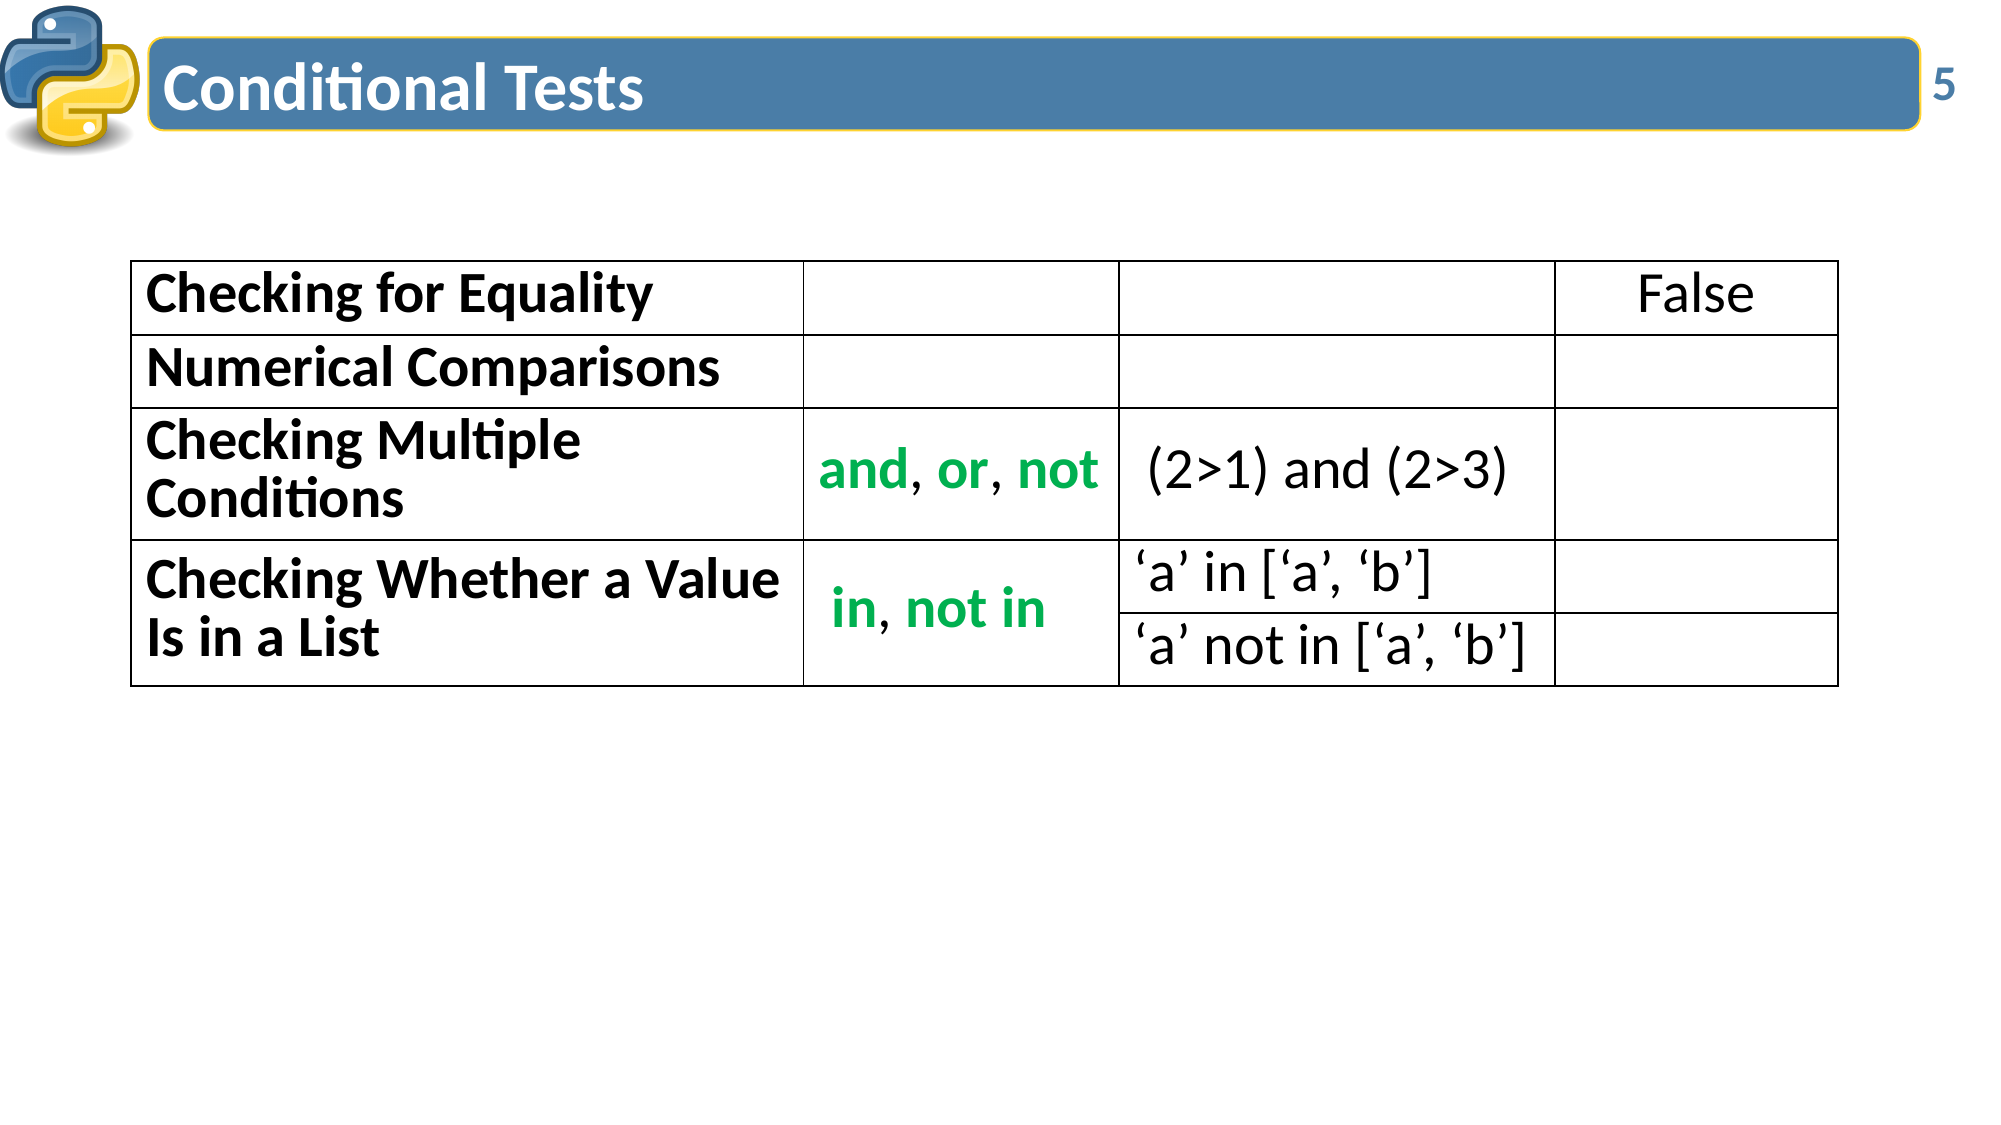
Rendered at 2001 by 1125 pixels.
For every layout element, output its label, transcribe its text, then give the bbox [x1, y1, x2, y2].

picture [0, 2, 149, 160]
slide_number 5 [1917, 43, 2000, 131]
title Conditional Tests [148, 43, 1932, 133]
